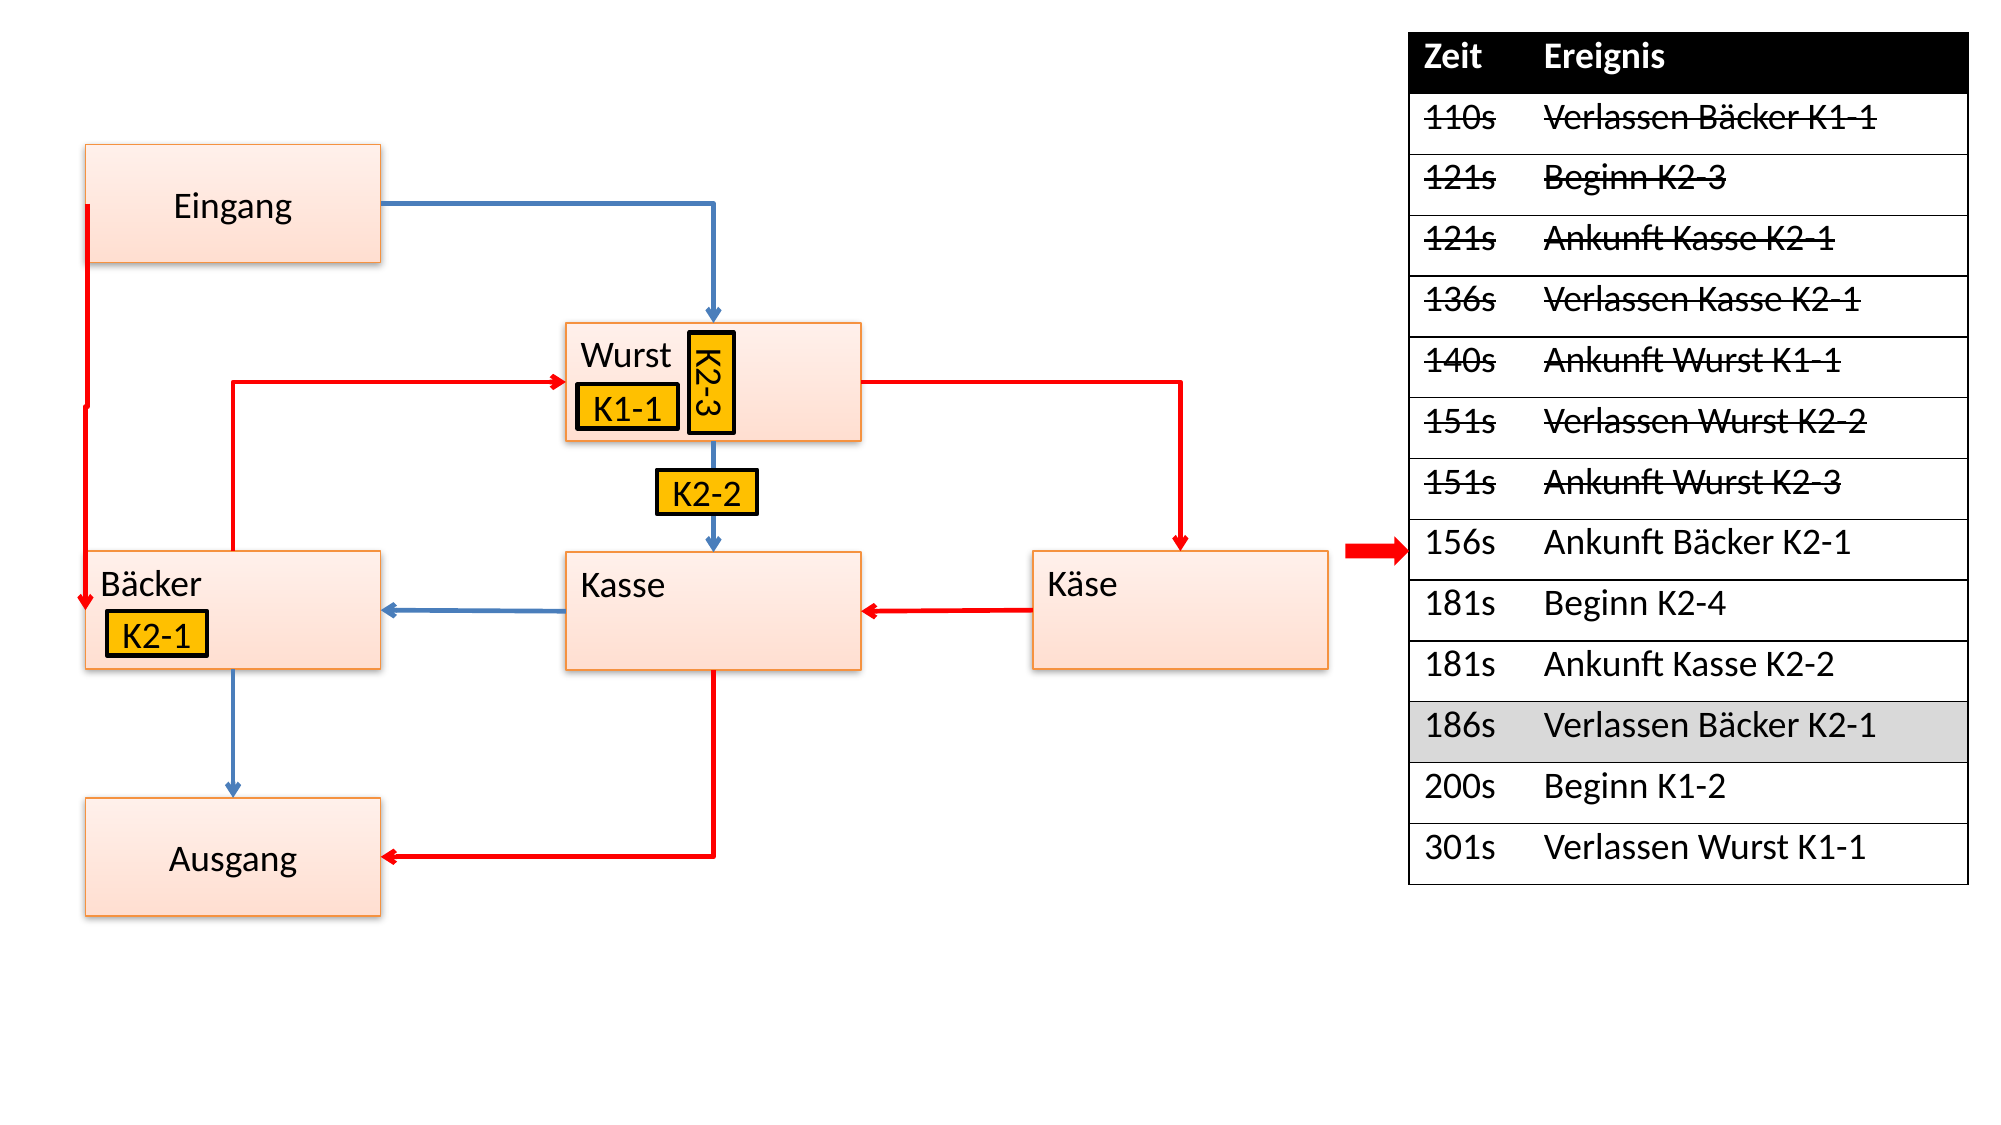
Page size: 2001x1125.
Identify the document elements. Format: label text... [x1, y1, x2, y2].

text_box Bäcker [85, 550, 381, 670]
table_cell Beginn K2-3 [1529, 155, 1967, 215]
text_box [314, 299, 485, 634]
table_cell Beginn K2-4 [1529, 581, 1967, 640]
table_cell 181s [1410, 581, 1529, 640]
table_cell Verlassen Bäcker K2-1 [1529, 702, 1967, 762]
text_box K2-1 [105, 609, 209, 658]
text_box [860, 381, 1181, 552]
table_cell Ankunft Bäcker K2-1 [1529, 520, 1967, 579]
table_cell 151s [1410, 459, 1529, 519]
table_cell 121s [1410, 216, 1529, 275]
table_cell Beginn K1-2 [1529, 763, 1967, 823]
table_cell 136s [1410, 277, 1529, 336]
table_cell Verlassen Wurst K2-2 [1529, 398, 1967, 458]
table_cell 121s [1410, 155, 1529, 215]
table_cell 181s [1410, 642, 1529, 701]
text_box K2-3 [687, 330, 736, 435]
text_box Ausgang [85, 797, 381, 917]
table_cell Verlassen Wurst K1-1 [1529, 824, 1967, 884]
text_box Käse [1032, 550, 1329, 670]
table_cell Verlassen Bäcker K1-1 [1529, 94, 1967, 154]
text_box Kasse [565, 551, 862, 671]
table_cell 186s [1410, 702, 1529, 762]
table_cell Ankunft Kasse K2-1 [1529, 216, 1967, 275]
text_box [1343, 534, 1412, 568]
table_cell Ankunft Kasse K2-2 [1529, 642, 1967, 701]
table_header Ereignis [1529, 33, 1967, 93]
table_cell 110s [1410, 94, 1529, 154]
table_cell 200s [1410, 763, 1529, 823]
table_cell 156s [1410, 520, 1529, 579]
table_cell 301s [1410, 824, 1529, 884]
text_box Wurst [565, 322, 862, 442]
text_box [453, 596, 641, 931]
text_box K2-2 [655, 468, 709, 516]
table_cell Verlassen Kasse K2-1 [1529, 277, 1967, 336]
table_cell Ankunft Wurst K1-1 [1529, 338, 1967, 397]
table_header Zeit [1410, 33, 1529, 93]
table_cell Ankunft Wurst K2-3 [1529, 459, 1967, 519]
text_box K1-1 [575, 382, 680, 431]
text_box K2-2 [718, 468, 759, 516]
table_cell 151s [1410, 398, 1529, 458]
text_box Eingang [85, 144, 381, 263]
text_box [380, 203, 714, 324]
table_cell 140s [1410, 338, 1529, 397]
